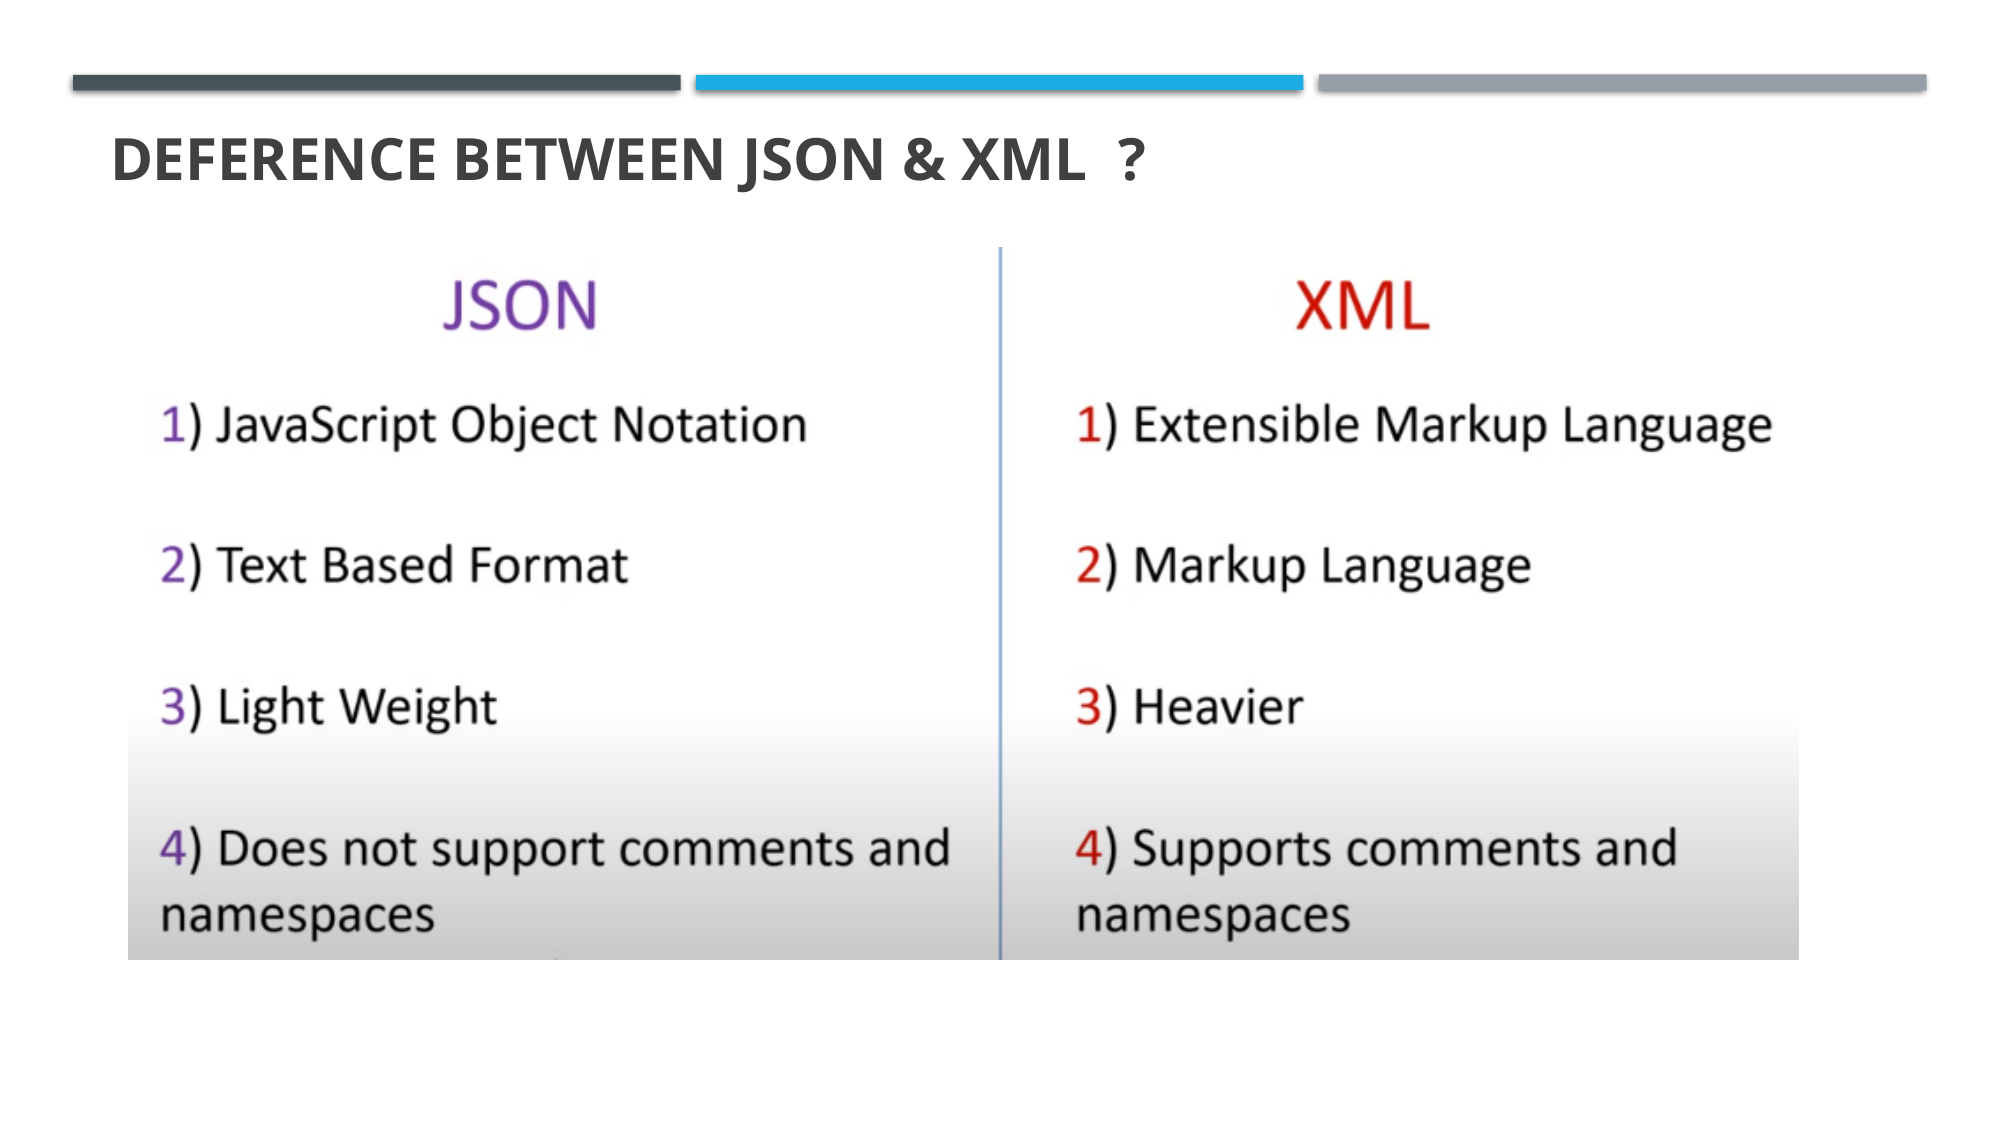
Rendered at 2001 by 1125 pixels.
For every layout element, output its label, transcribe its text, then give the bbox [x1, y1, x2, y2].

picture [127, 247, 1800, 960]
text_box Deference between JSON & XML ? [95, 115, 1905, 220]
